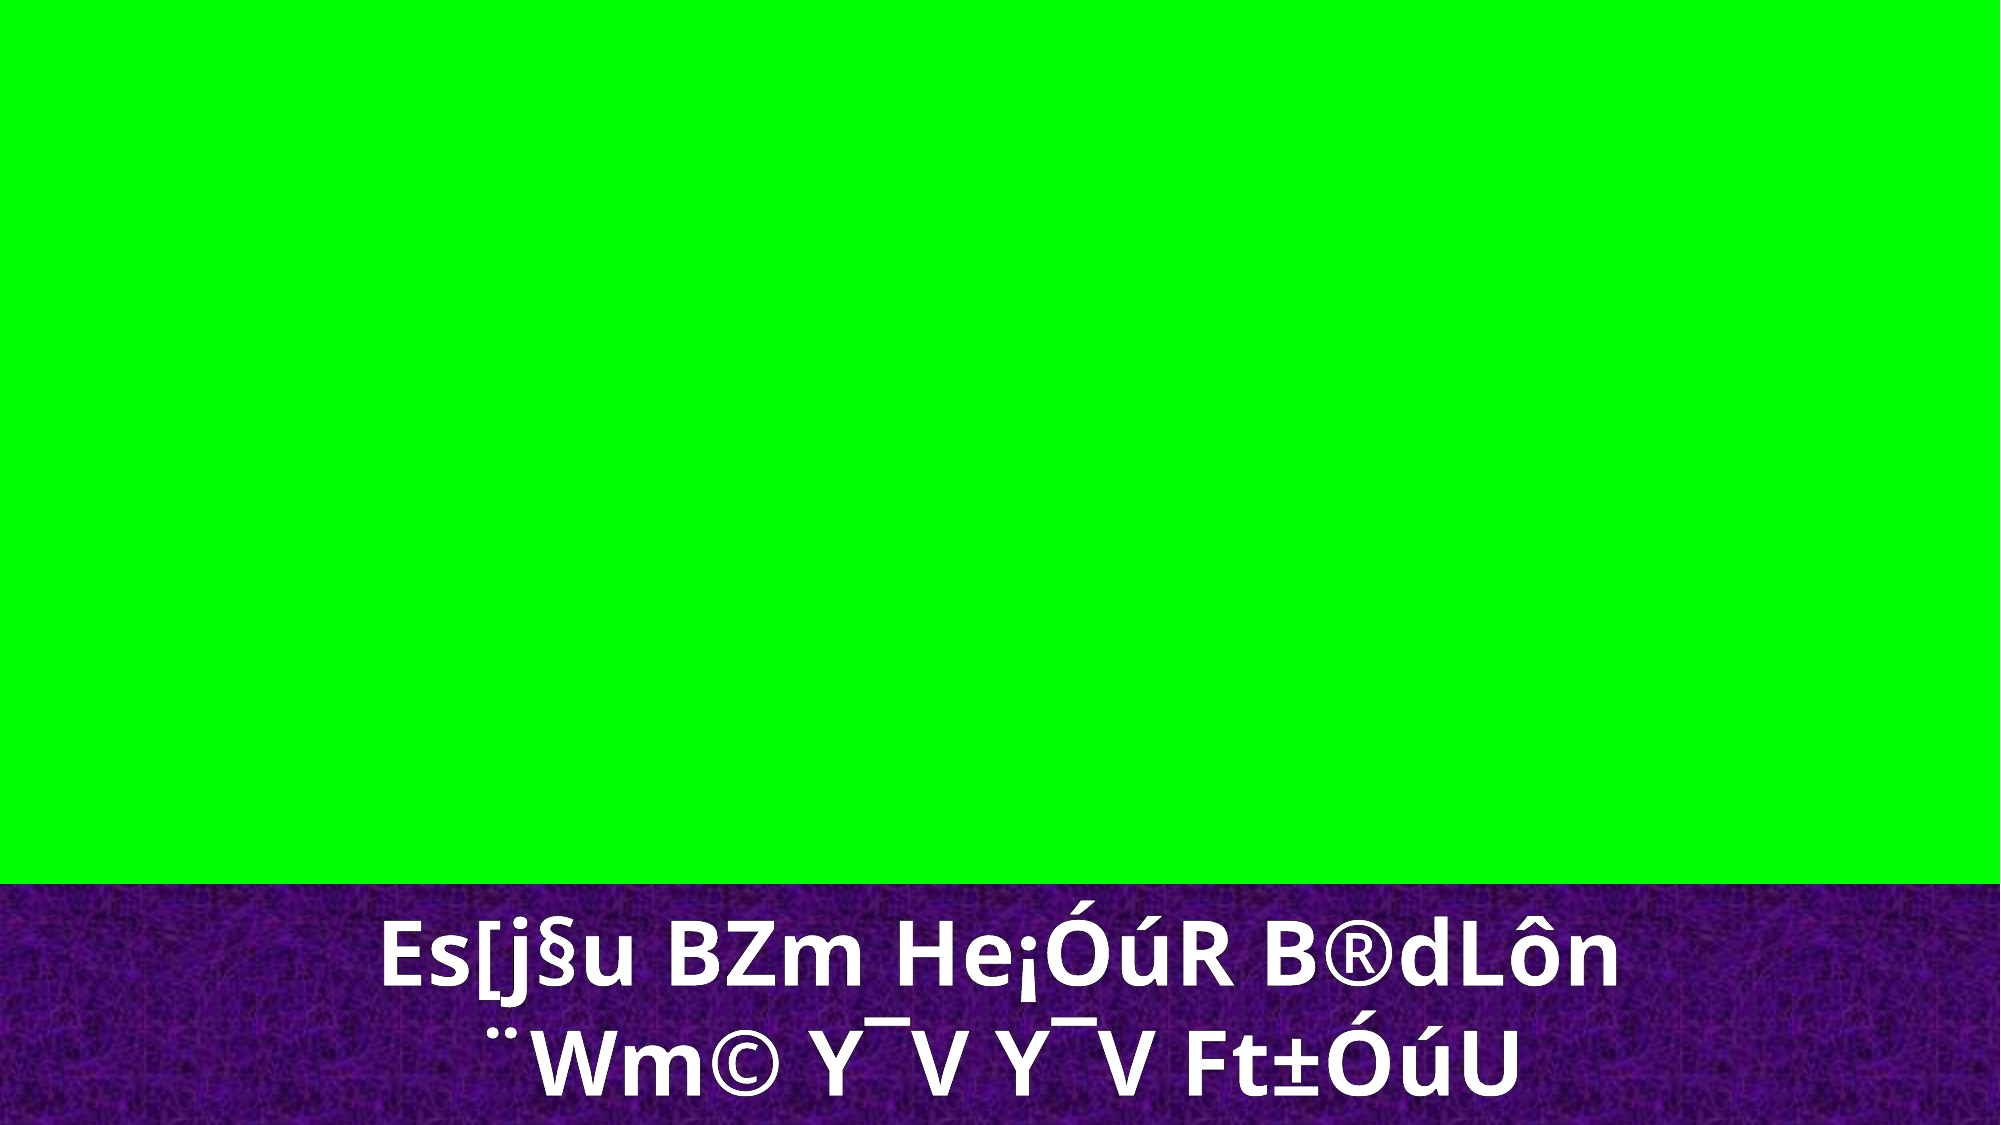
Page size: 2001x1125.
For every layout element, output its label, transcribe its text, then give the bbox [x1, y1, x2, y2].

text_box Es[j§u BZm He¡ÓúR B®dLôn ¨Wm© Y¯V Y¯V Ft±ÓúU [0, 886, 2000, 1122]
